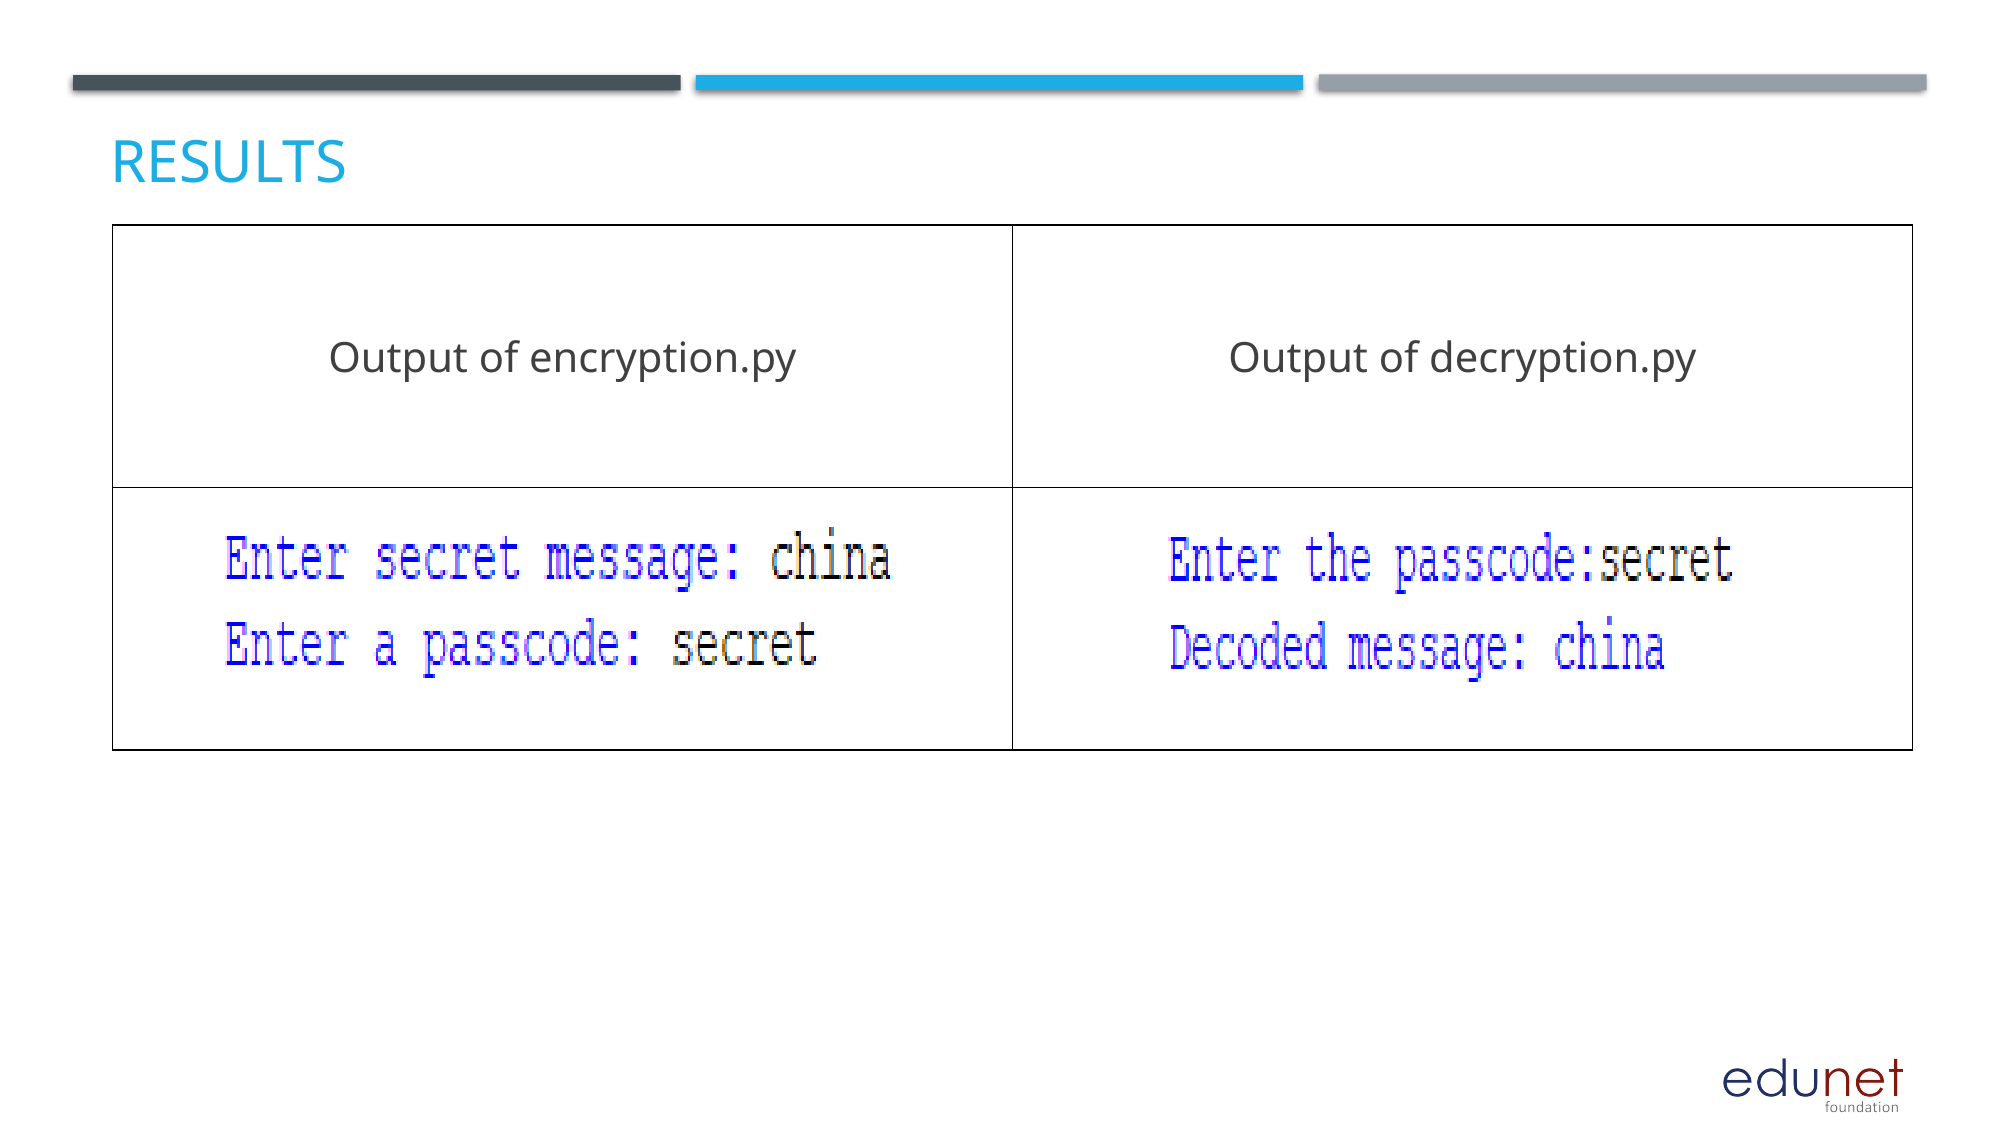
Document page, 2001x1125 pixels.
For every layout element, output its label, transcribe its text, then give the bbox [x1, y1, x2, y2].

table_cell [113, 488, 1012, 749]
picture [1161, 524, 1815, 718]
table_header Output of decryption.py [1013, 226, 1912, 487]
picture [218, 519, 938, 713]
title Results [95, 115, 1905, 203]
table_cell [1013, 488, 1912, 749]
table_header Output of encryption.py [113, 226, 1012, 487]
picture [1719, 1056, 1905, 1116]
